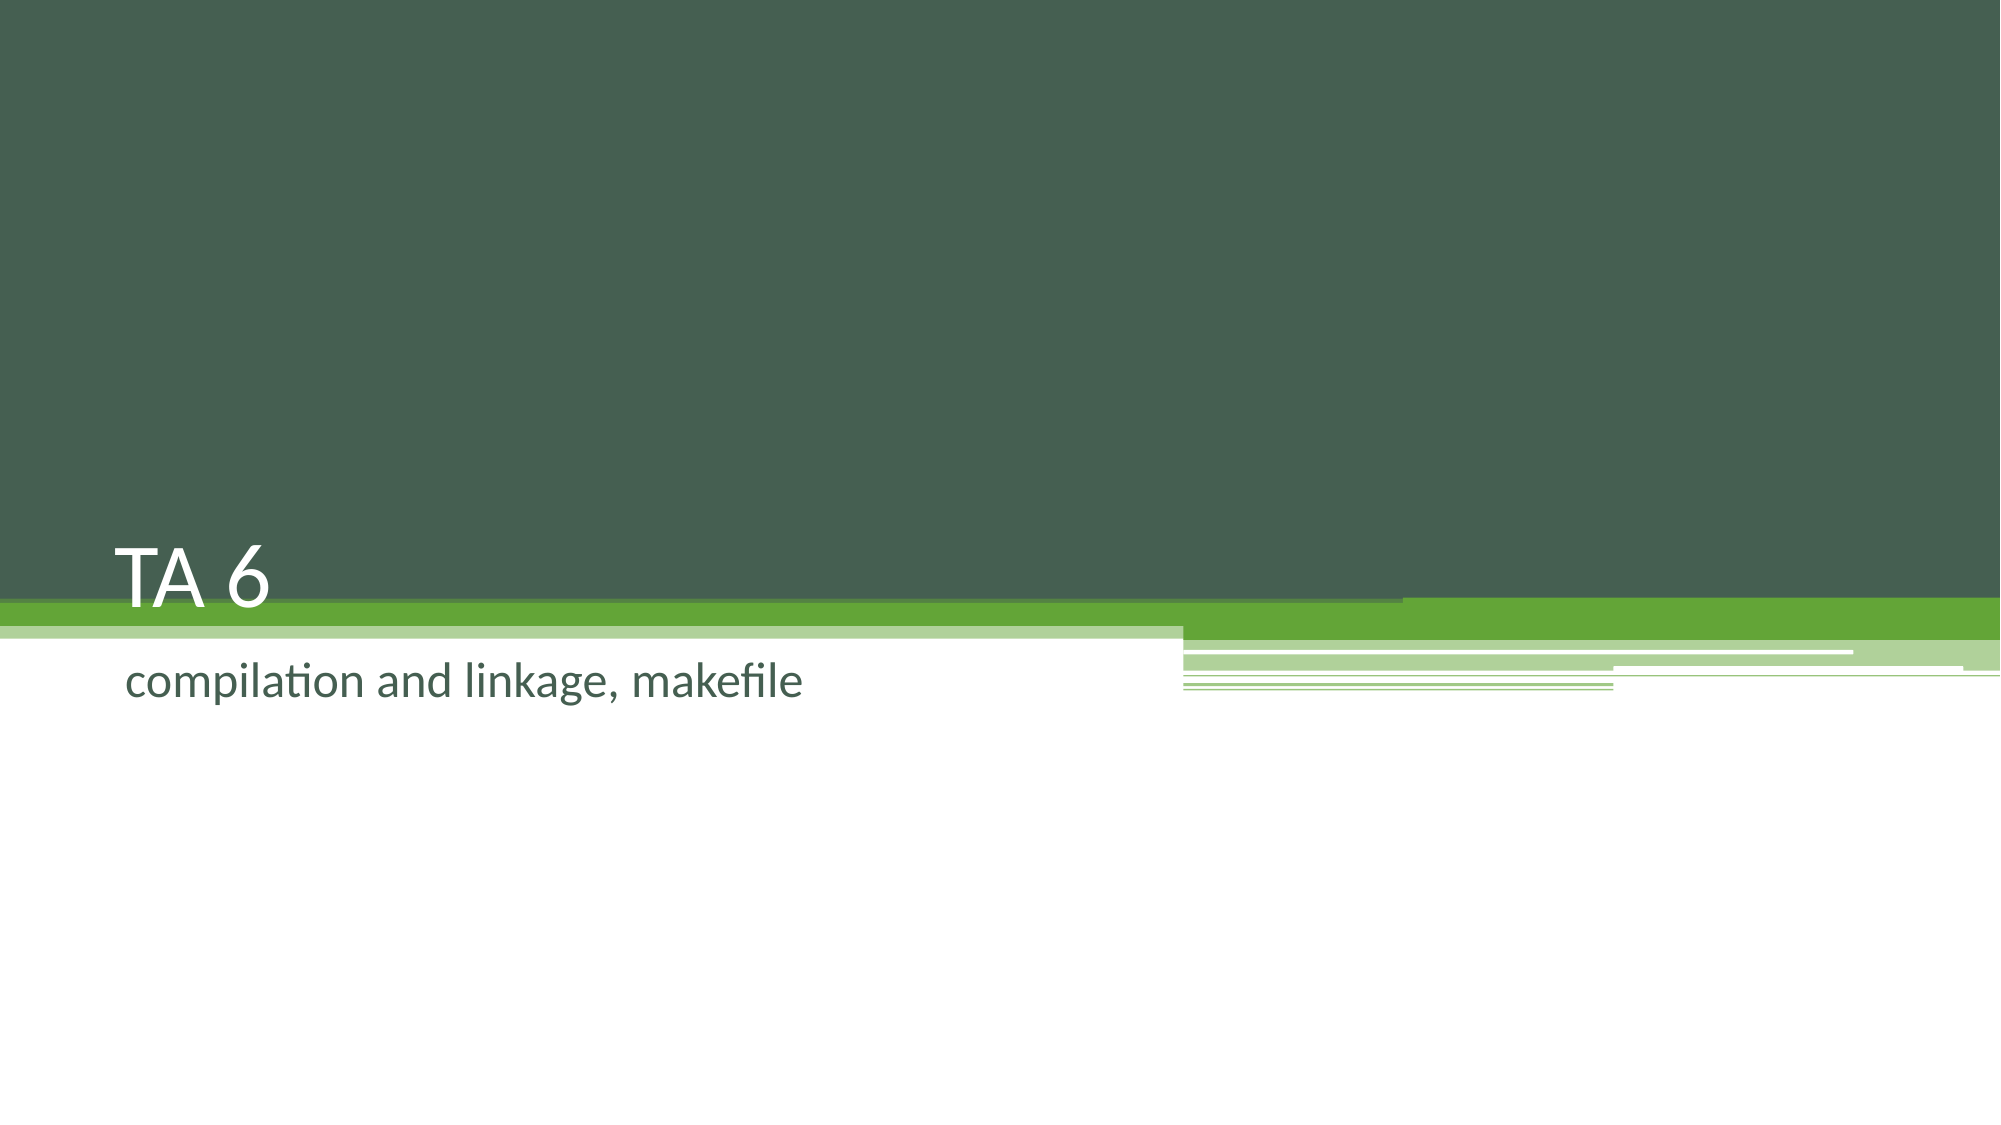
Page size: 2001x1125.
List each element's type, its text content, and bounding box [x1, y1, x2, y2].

title TA 6 [99, 391, 1950, 633]
subtitle compilation and linkage, makefile [99, 639, 1184, 928]
